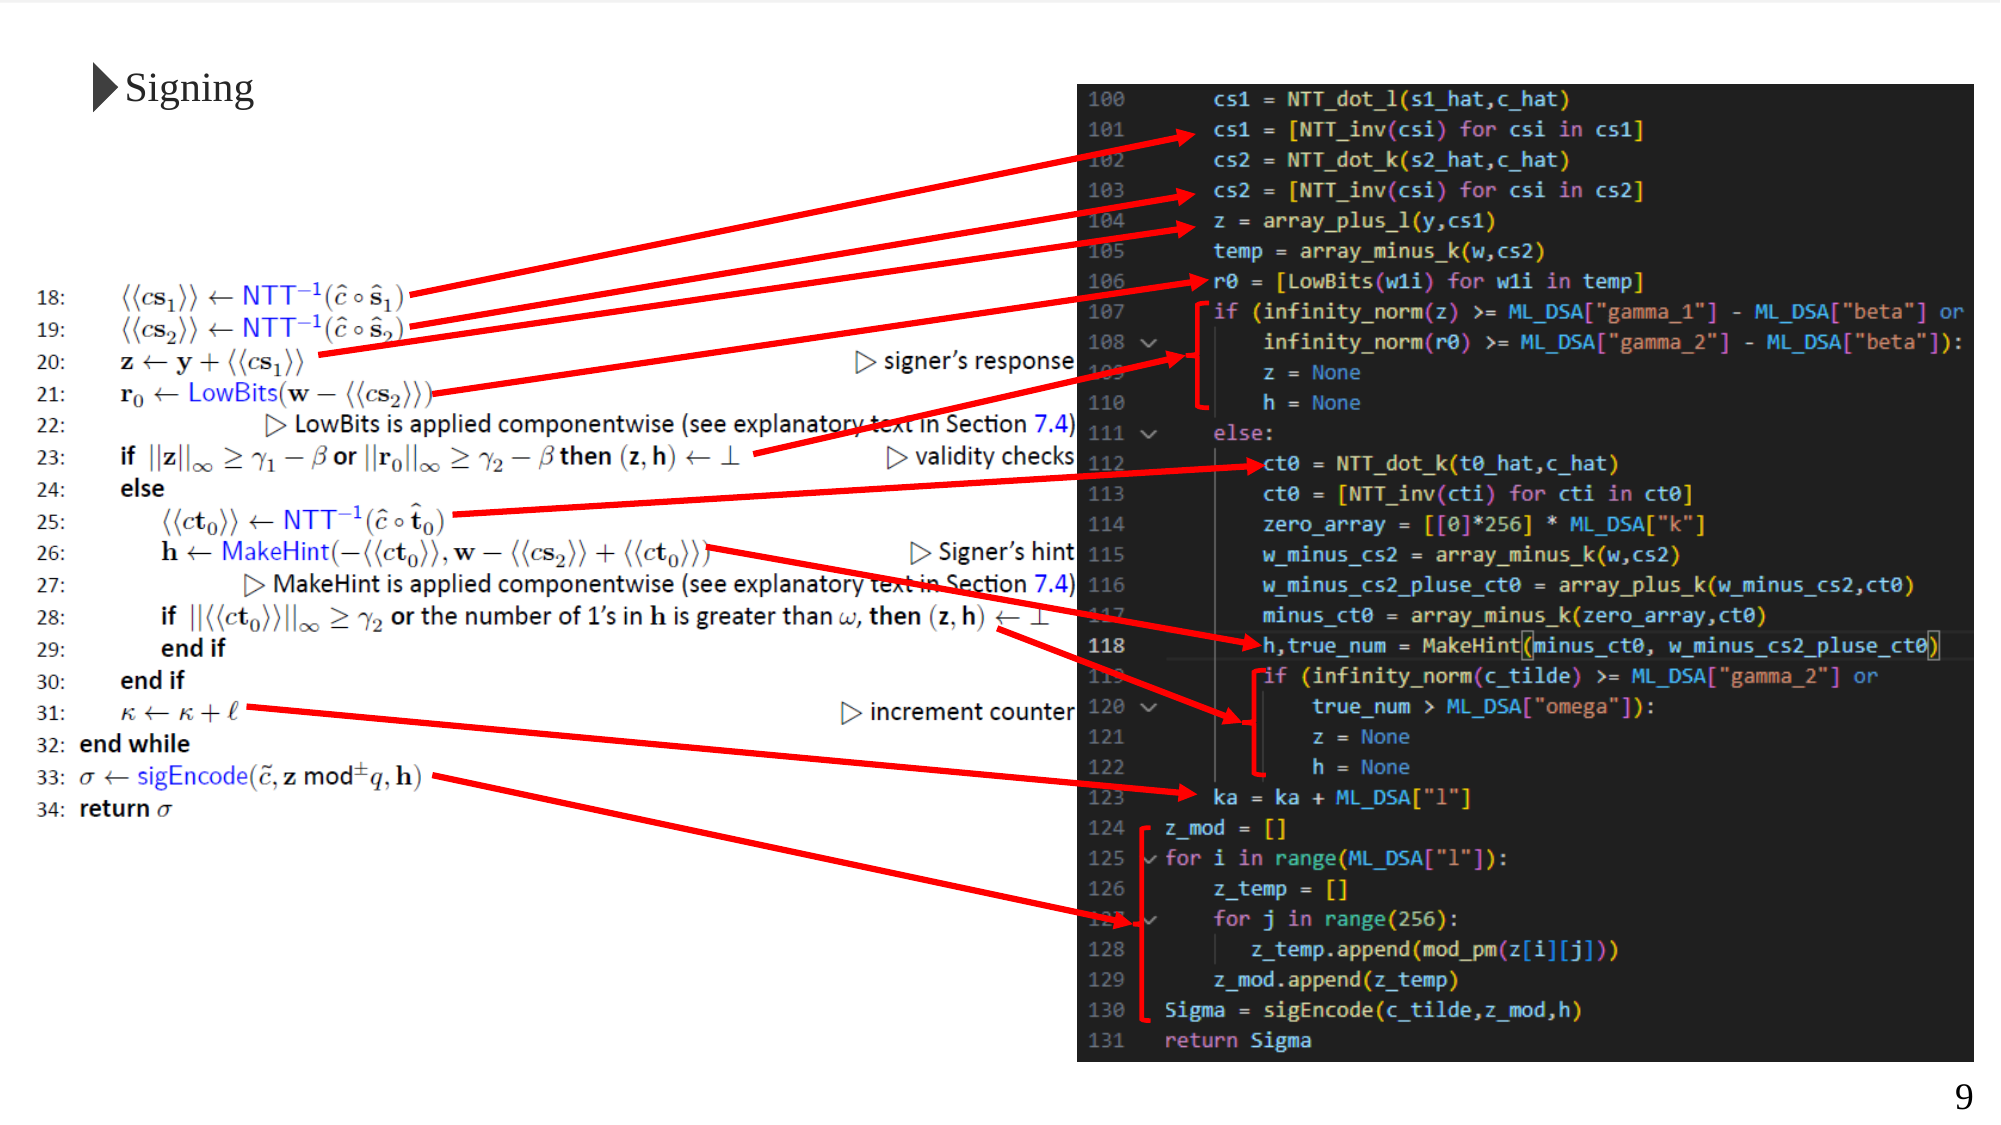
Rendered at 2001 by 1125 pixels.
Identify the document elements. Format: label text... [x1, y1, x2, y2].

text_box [409, 133, 1196, 193]
text_box 9 [1929, 1064, 2000, 1125]
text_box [246, 706, 1198, 795]
picture [26, 84, 1974, 1062]
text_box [93, 52, 292, 118]
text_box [318, 226, 1196, 355]
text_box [997, 628, 1243, 723]
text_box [452, 465, 1266, 515]
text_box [753, 355, 1186, 455]
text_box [432, 775, 1133, 925]
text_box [409, 193, 1196, 226]
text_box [432, 279, 1210, 395]
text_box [705, 546, 1263, 646]
text_box 基於簽名的數位簽名方案 三個主要演算法：。 [0, 2, 2000, 1125]
